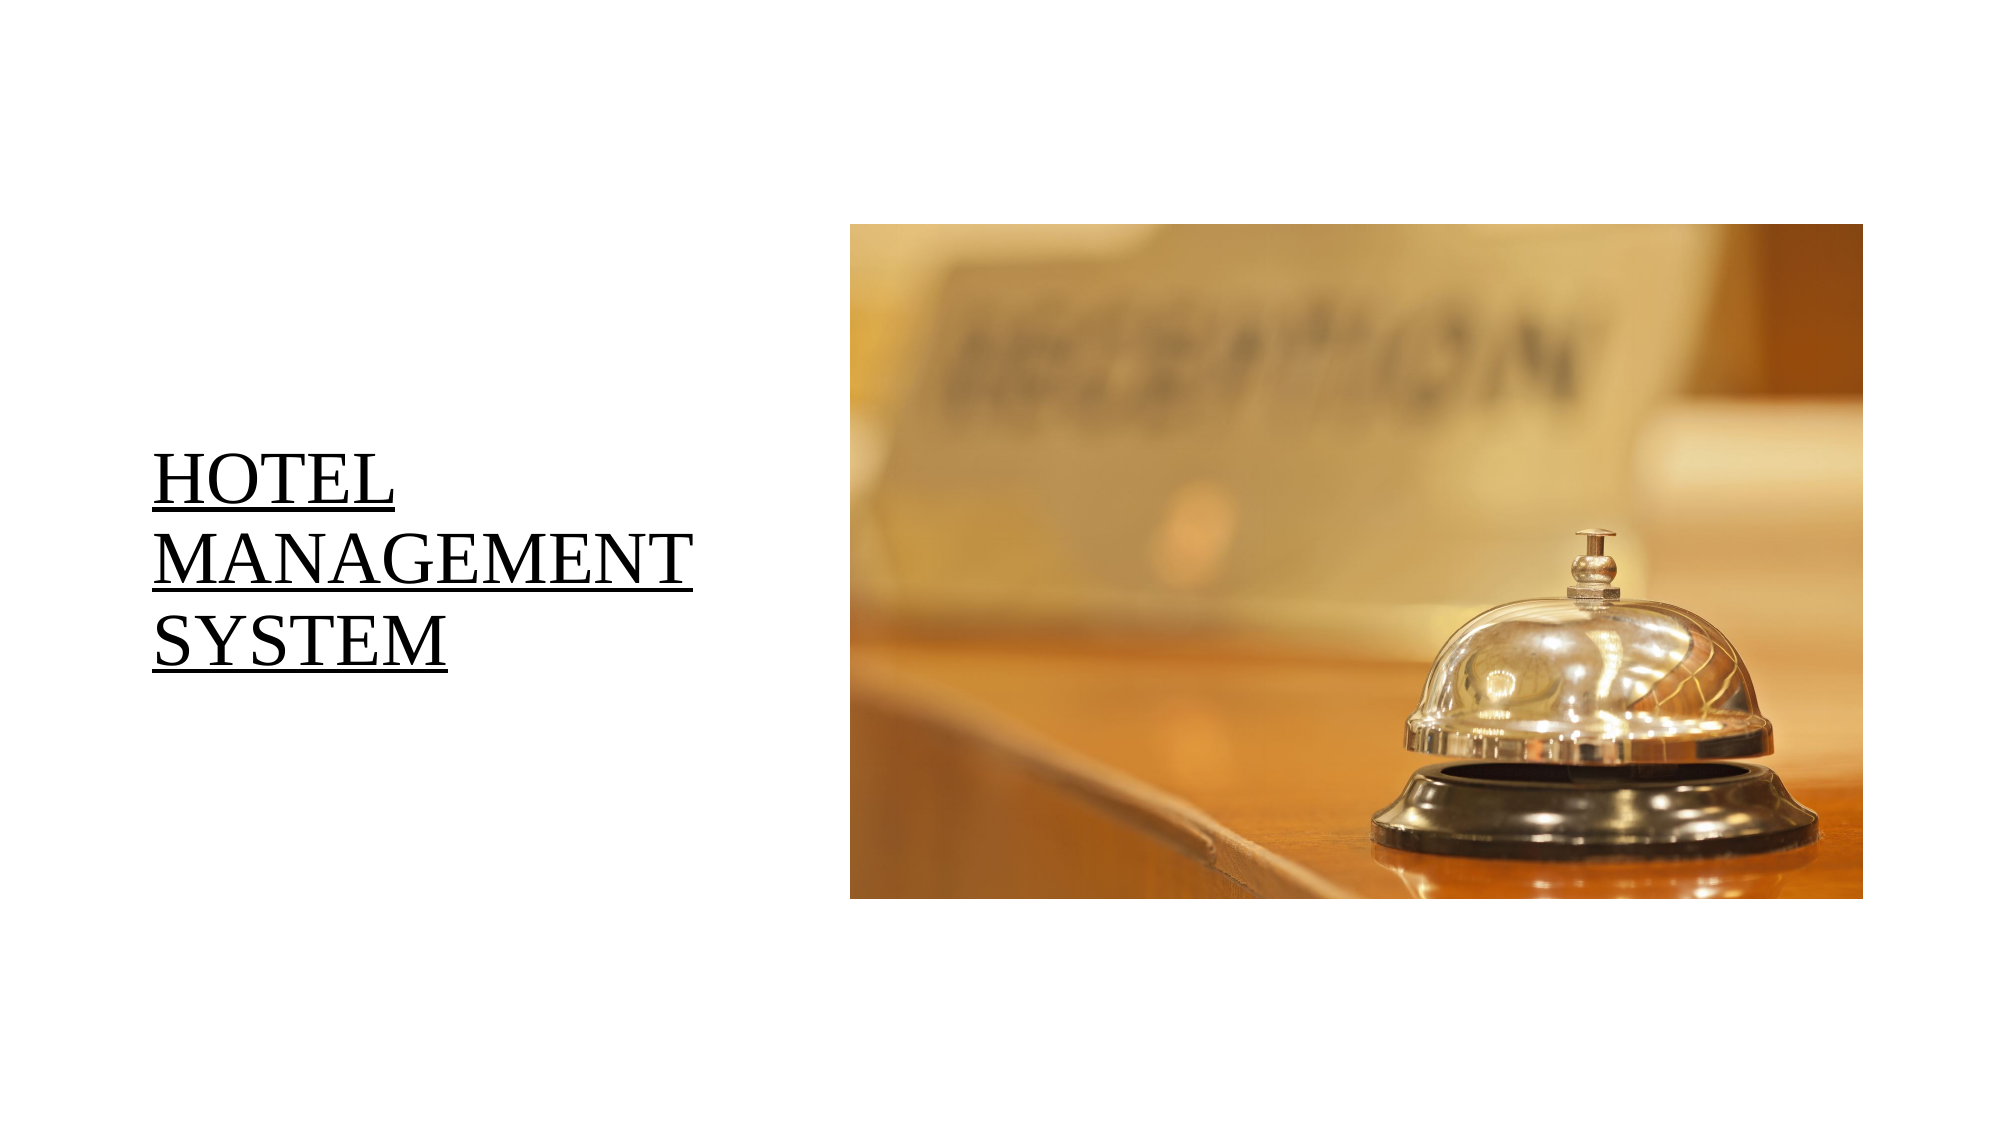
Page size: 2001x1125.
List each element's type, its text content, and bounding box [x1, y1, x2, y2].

title HOTEL MANAGEMENT SYSTEM [137, 427, 783, 689]
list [850, 224, 1863, 900]
